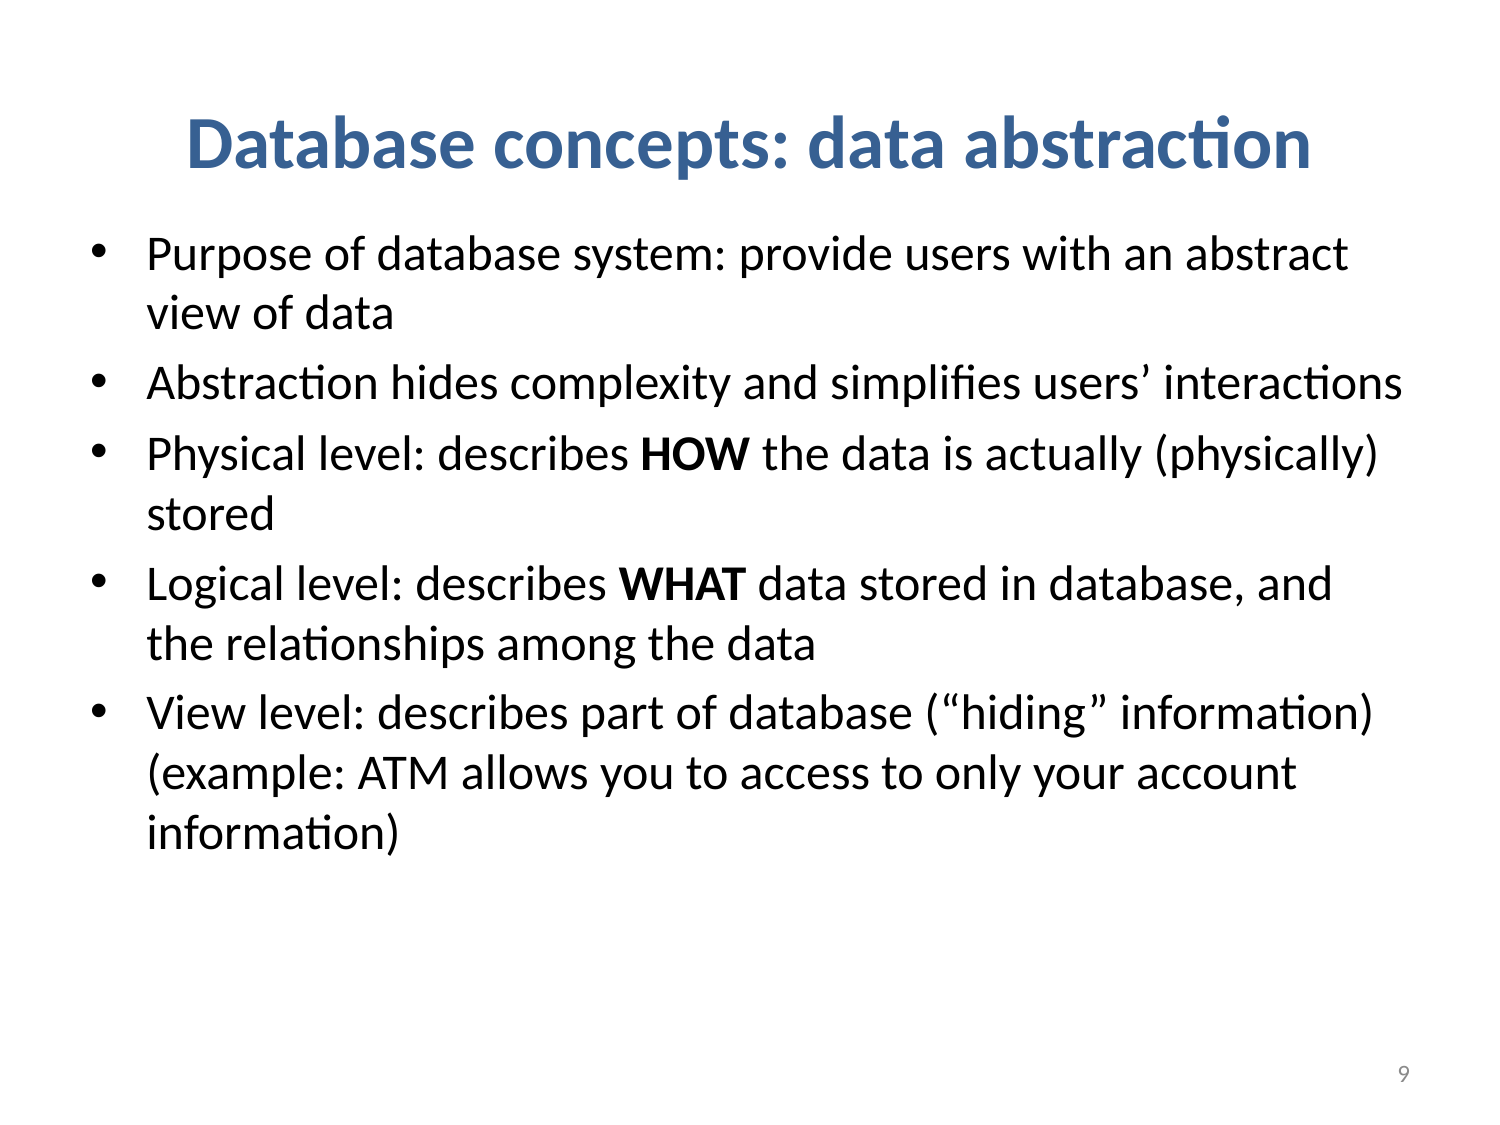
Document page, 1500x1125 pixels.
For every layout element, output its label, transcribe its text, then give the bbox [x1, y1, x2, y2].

slide_number 9 [1074, 1042, 1425, 1103]
title Database concepts: data abstraction [75, 45, 1425, 233]
list Purpose of database system: provide users with an abstract view of data Abstraction hides complexity and simplifies users’ interactions Physical level: describes HOW the data is actually (physically) stored Logical level: describes WHAT data stored in database, and the relationships among the data View level: describes part of database (“hiding” information) (example: ATM allows you to access to only your account information) [75, 233, 1425, 1005]
